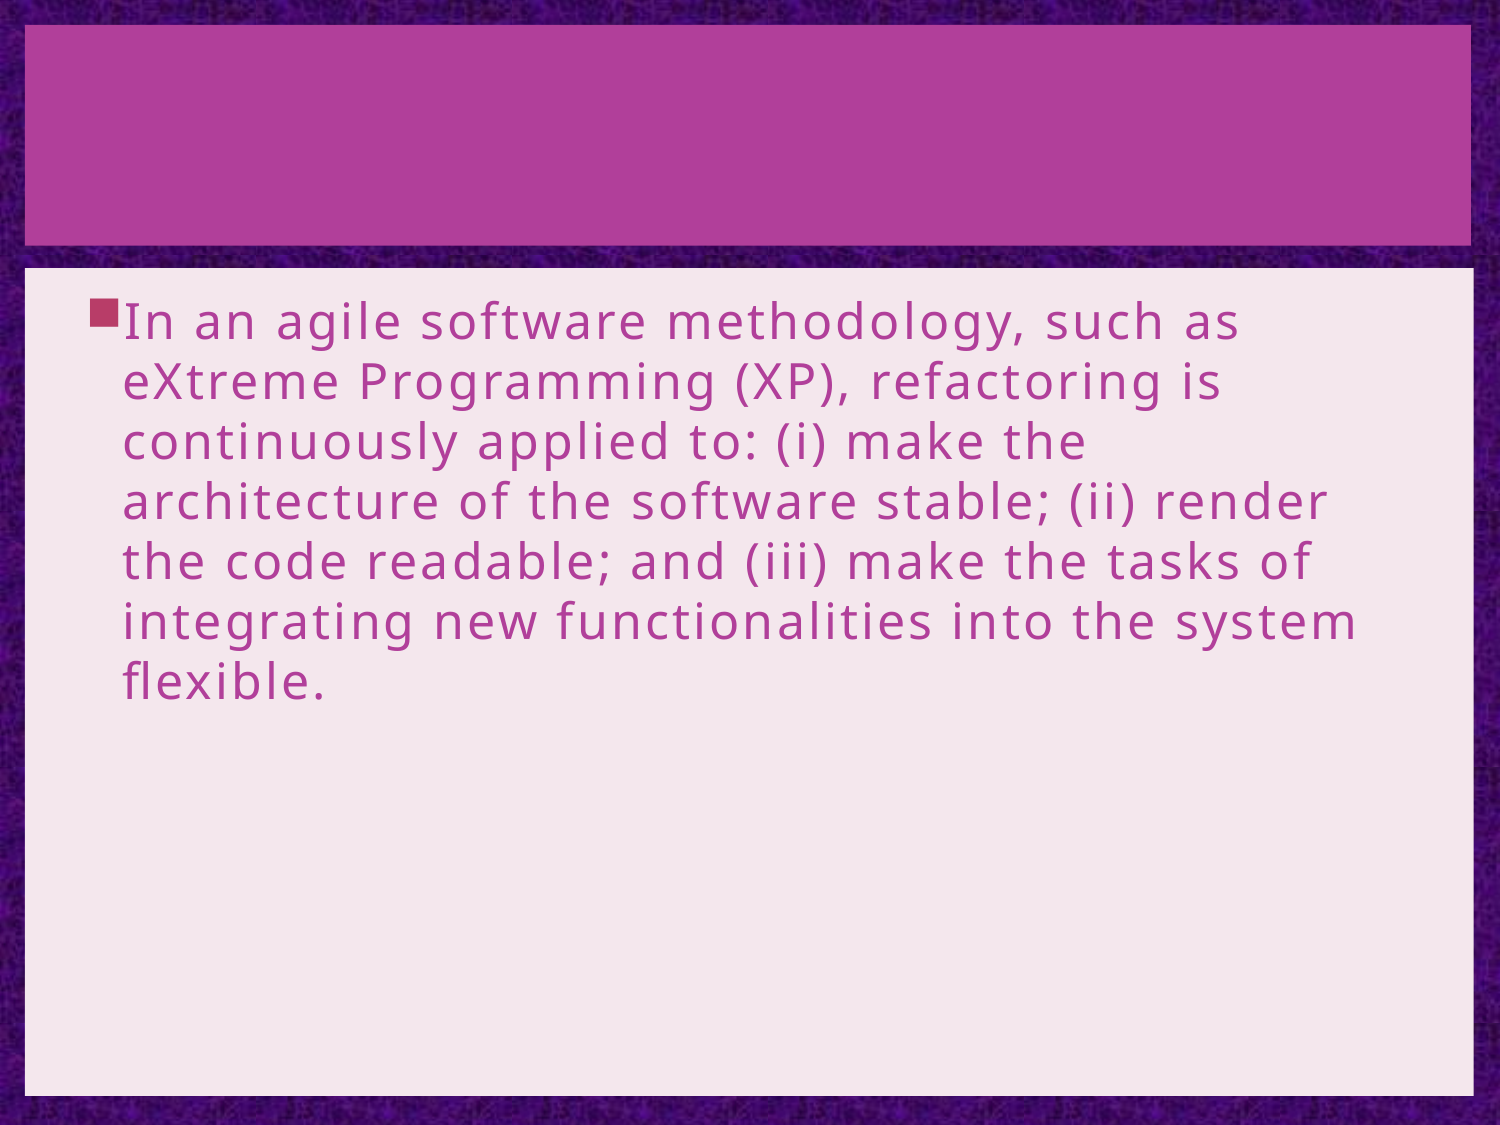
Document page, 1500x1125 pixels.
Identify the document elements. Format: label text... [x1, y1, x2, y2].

picture [0, 0, 1500, 1125]
list In an agile software methodology, such as eXtreme Programming (XP), refactoring is continuously applied to: (i) make the architecture of the software stable; (ii) render the code readable; and (iii) make the tasks of integrating new functionalities into the system flexible. [62, 281, 1442, 1005]
